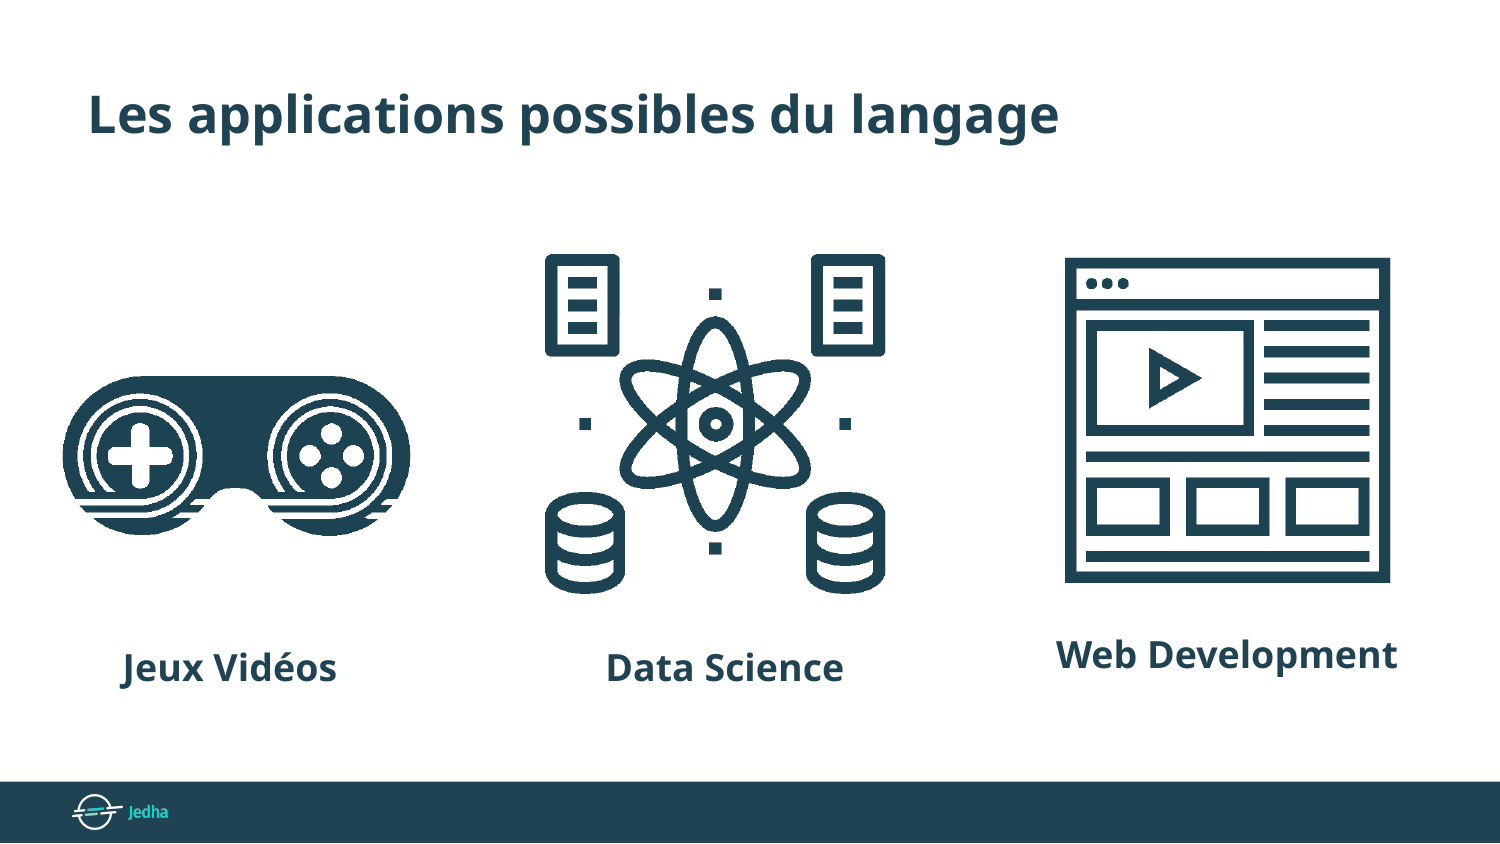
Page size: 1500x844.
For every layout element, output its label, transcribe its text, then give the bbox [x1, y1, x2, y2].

picture [72, 794, 168, 830]
title Les applications possibles du langage [72, 66, 1211, 154]
title Data Science [529, 628, 920, 717]
picture [1032, 252, 1423, 592]
title Web Development [1032, 616, 1423, 704]
picture [503, 243, 926, 601]
picture [0, 243, 483, 583]
text_box [0, 781, 1500, 843]
title Jeux Vidéos [35, 628, 426, 717]
